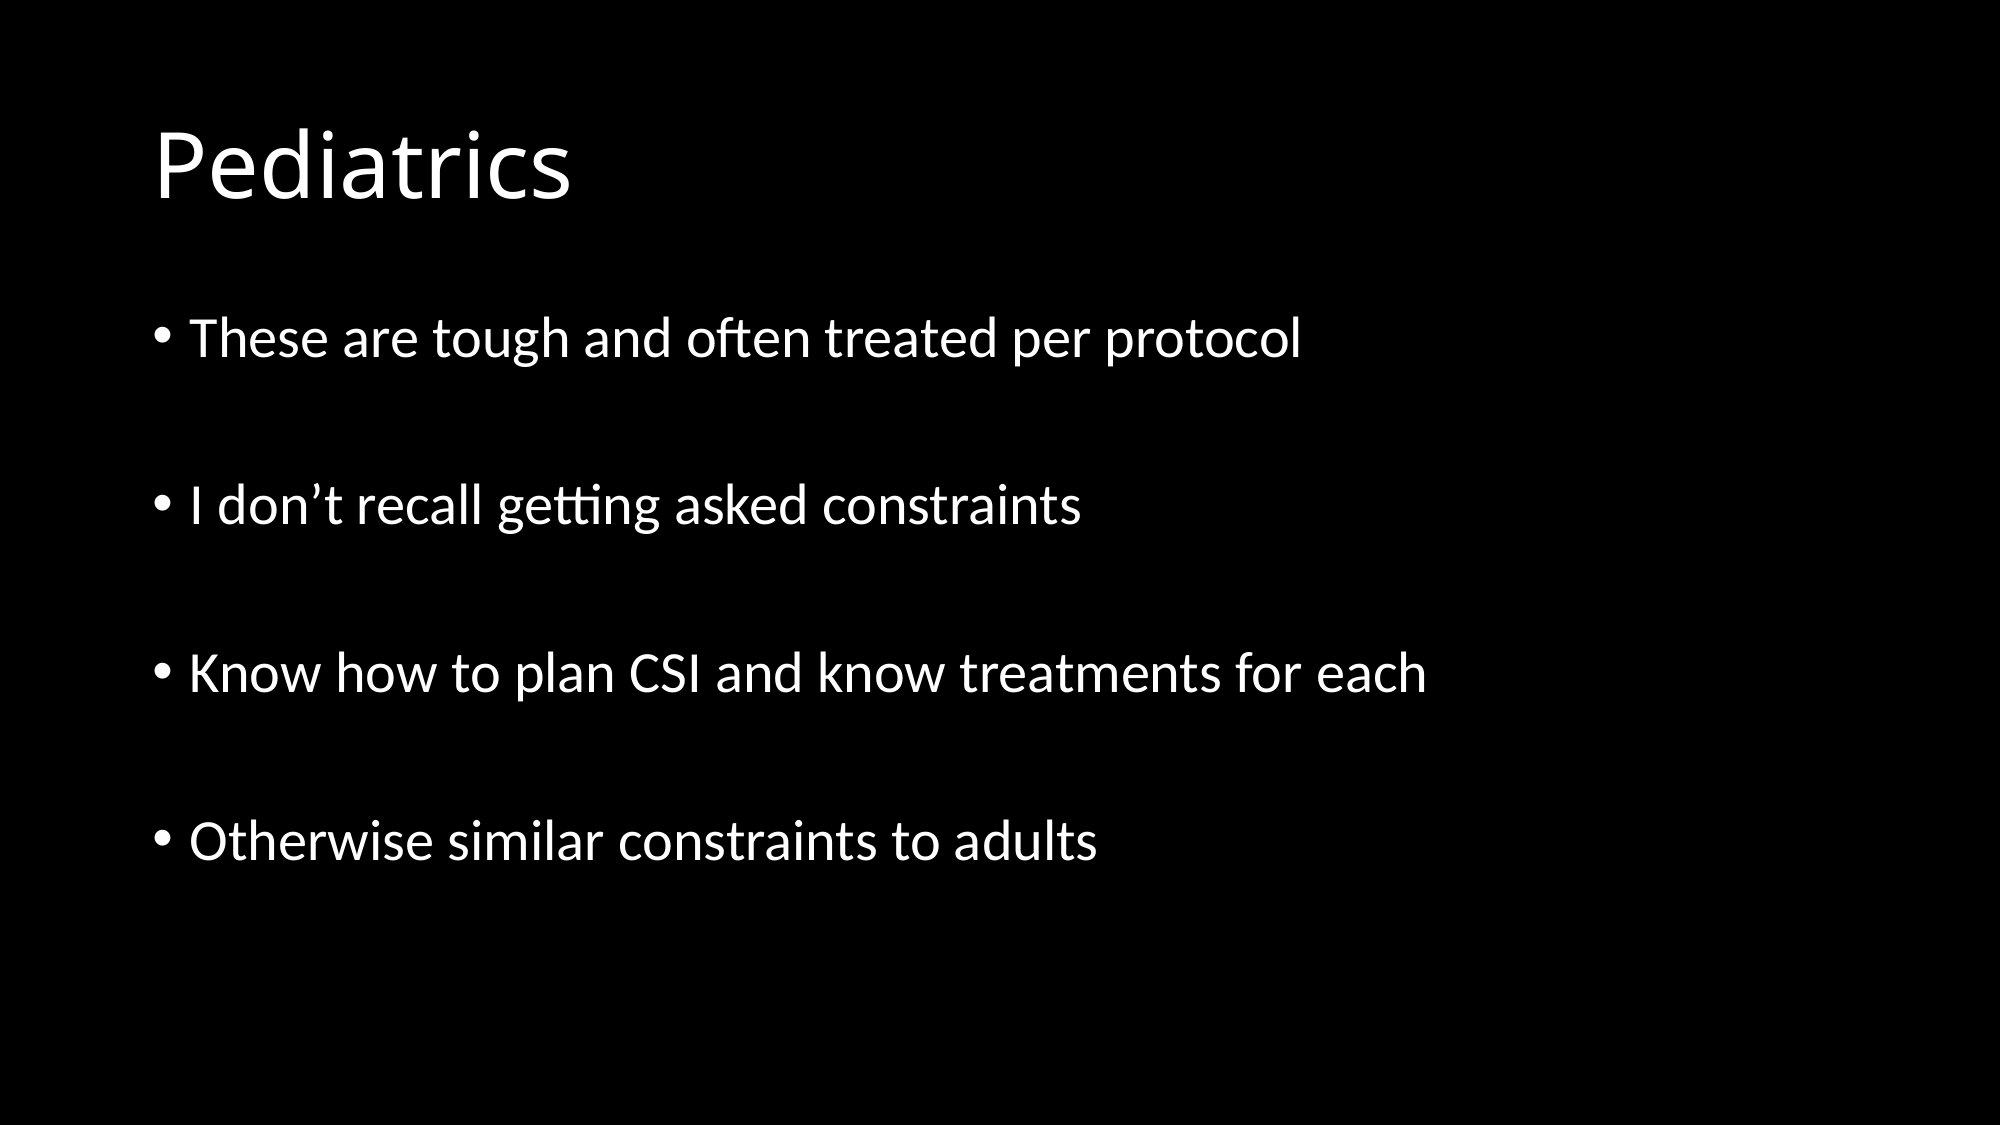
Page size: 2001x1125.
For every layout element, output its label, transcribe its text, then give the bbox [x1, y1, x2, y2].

title Pediatrics [137, 59, 1863, 278]
list These are tough and often treated per protocol I don’t recall getting asked constraints Know how to plan CSI and know treatments for each Otherwise similar constraints to adults [137, 299, 1863, 1014]
